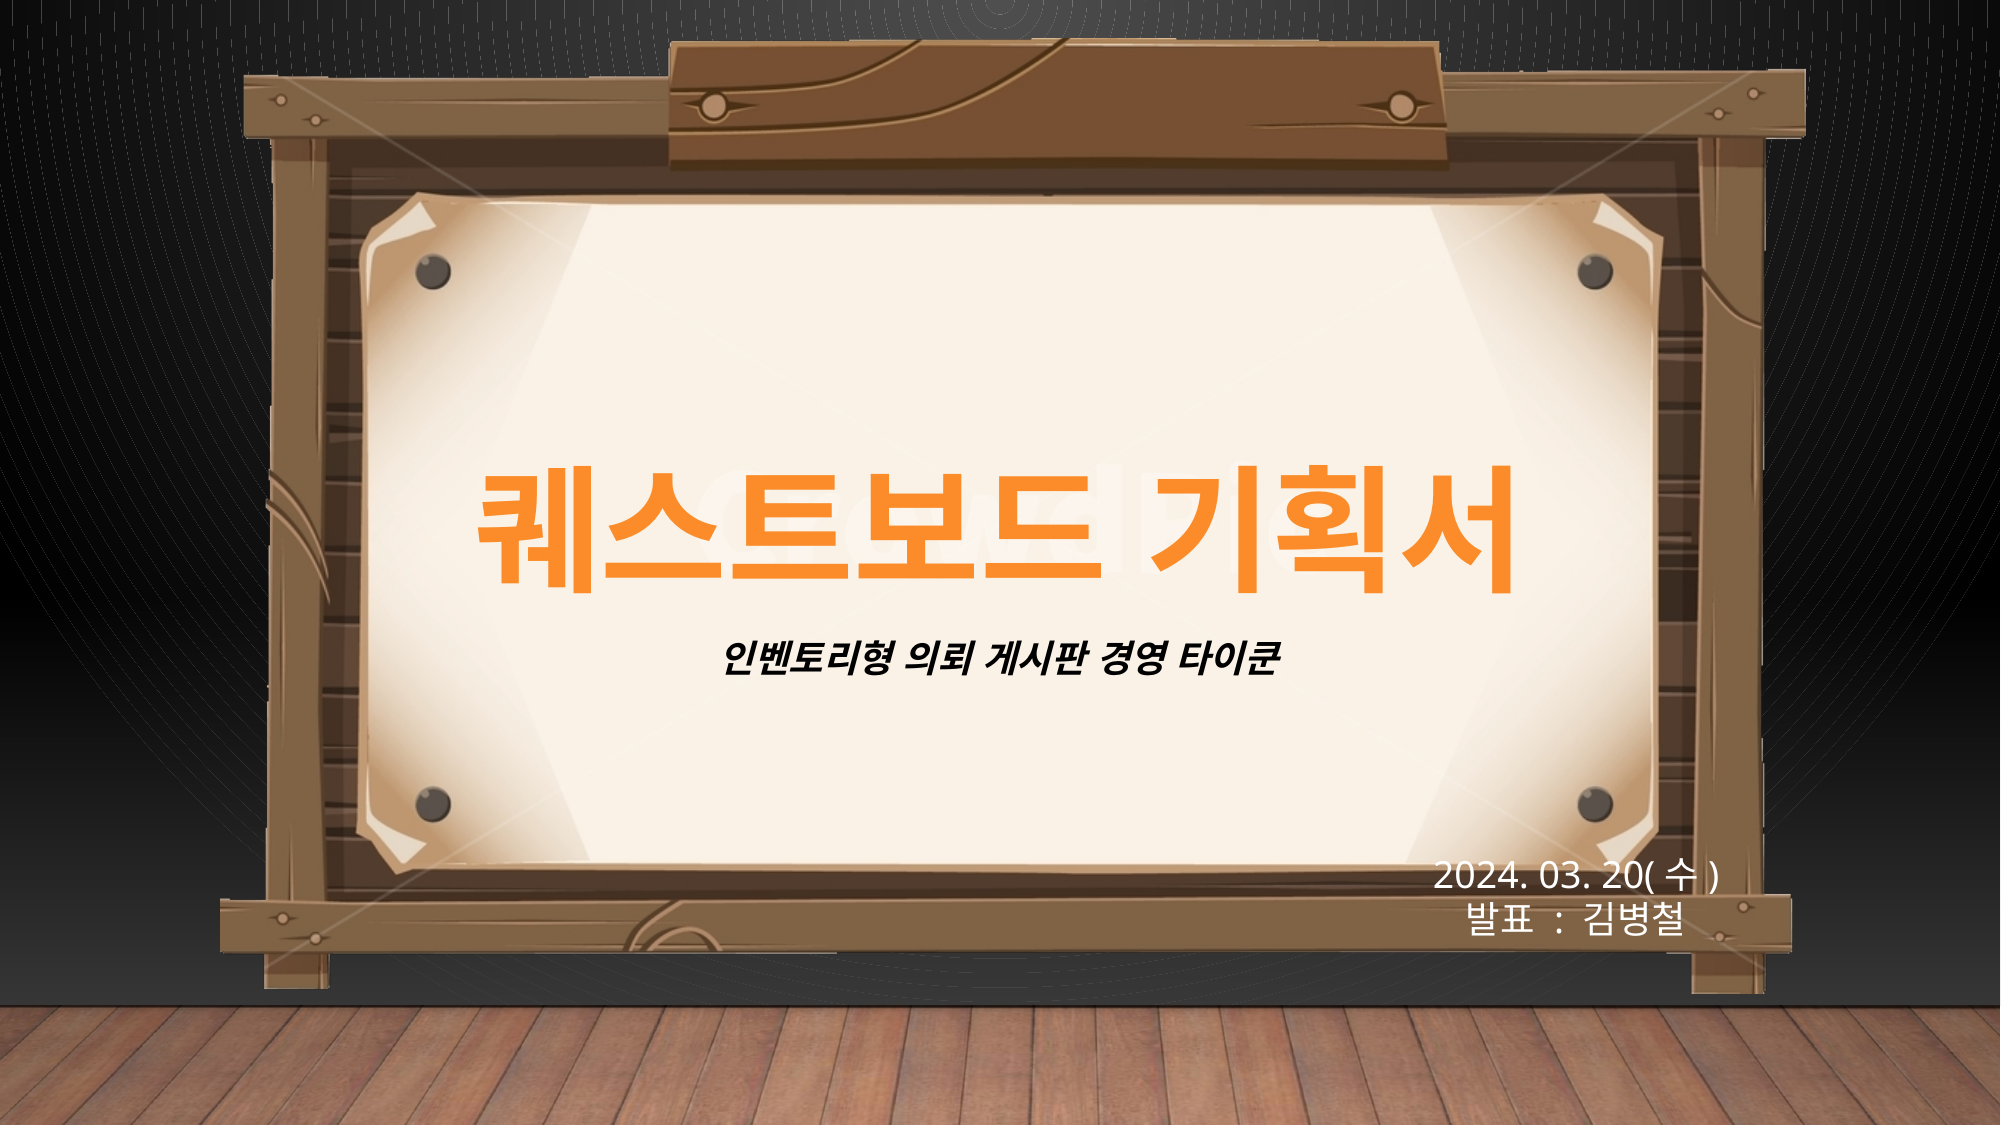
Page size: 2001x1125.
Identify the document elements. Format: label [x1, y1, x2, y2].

picture [220, 38, 1806, 994]
picture [0, 1005, 2000, 1125]
